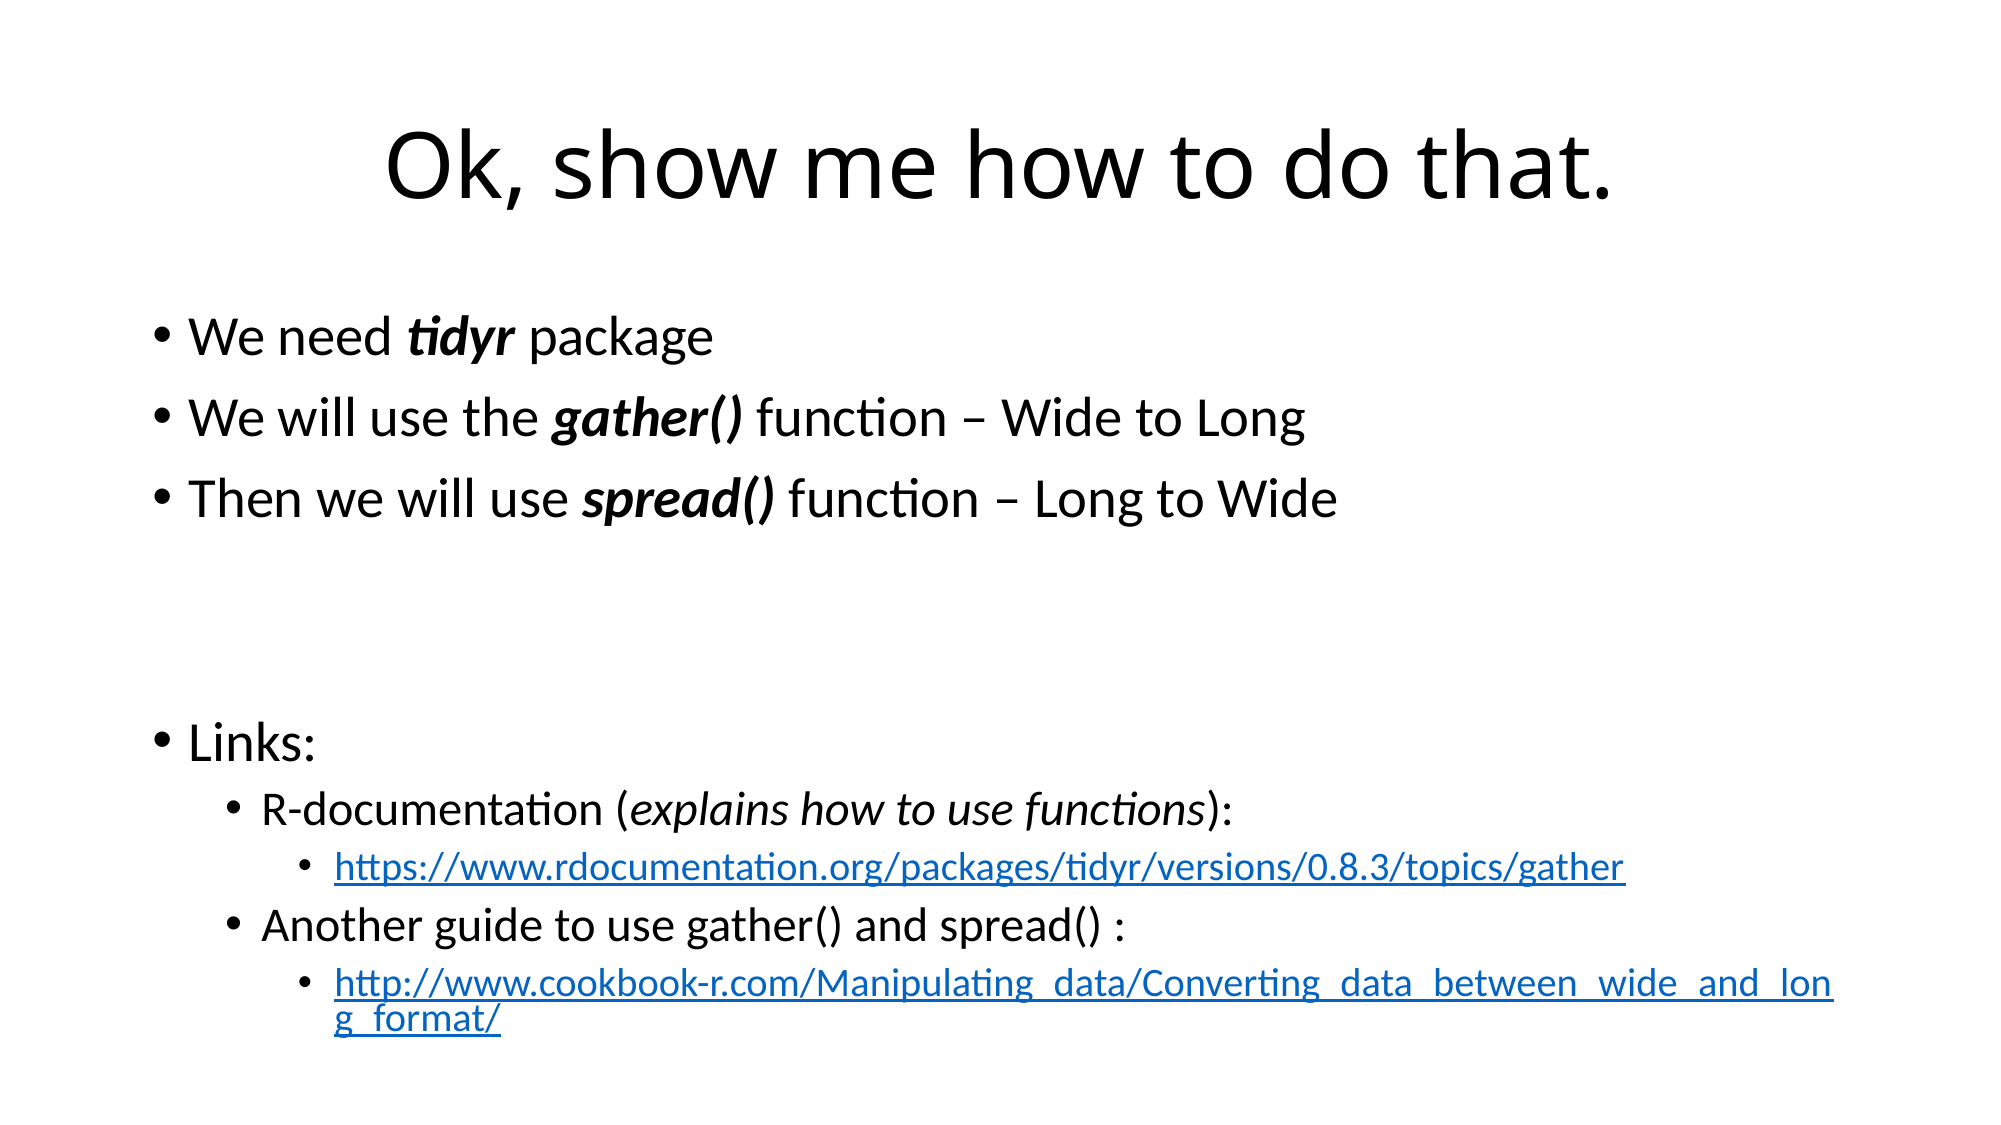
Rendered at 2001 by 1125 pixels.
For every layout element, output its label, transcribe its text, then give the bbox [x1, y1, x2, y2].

list We need tidyr package We will use the gather() function – Wide to Long Then we will use spread() function – Long to Wide Links: R-documentation (explains how to use functions): https://www.rdocumentation.org/packages/tidyr/versions/0.8.3/topics/gather Another guide to use gather() and spread() : http://www.cookbook-r.com/Manipulating_data/Converting_data_between_wide_and_long_format/ [137, 299, 1863, 1014]
title Ok, show me how to do that. [137, 59, 1863, 278]
